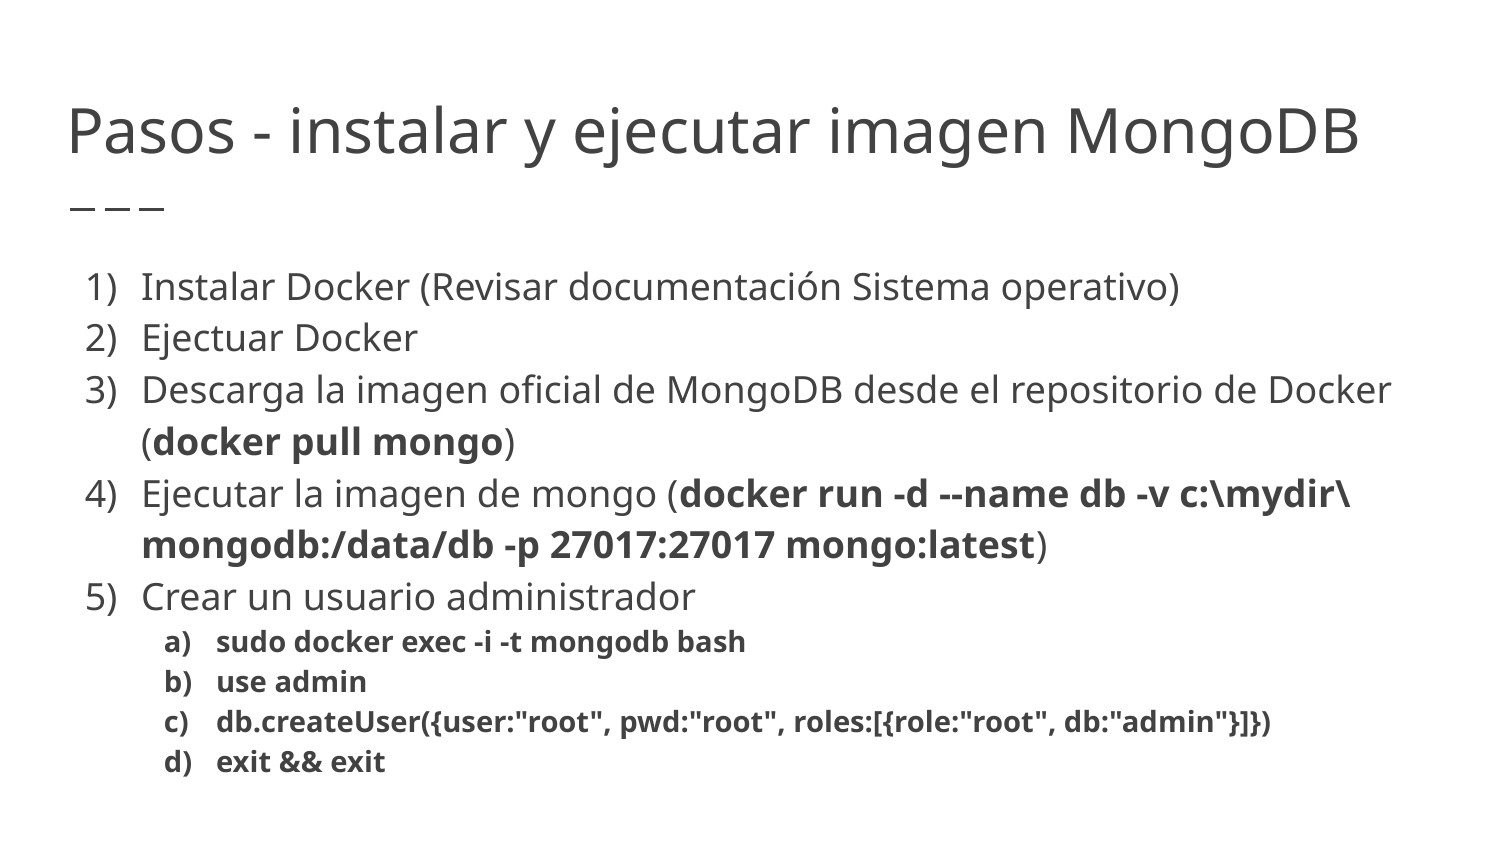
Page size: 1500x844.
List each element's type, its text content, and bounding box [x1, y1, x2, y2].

list Instalar Docker (Revisar documentación Sistema operativo) Ejectuar Docker Descarga la imagen oficial de MongoDB desde el repositorio de Docker (docker pull mongo) Ejecutar la imagen de mongo (docker run -d --name db -v c:\mydir\mongodb:/data/db -p 27017:27017 mongo:latest) Crear un usuario administrador sudo docker exec -i -t mongodb bash use admin db.createUser({user:"root", pwd:"root", roles:[{role:"root", db:"admin"}]}) exit && exit [51, 240, 1449, 750]
title Pasos - instalar y ejecutar imagen MongoDB [51, 61, 1449, 182]
